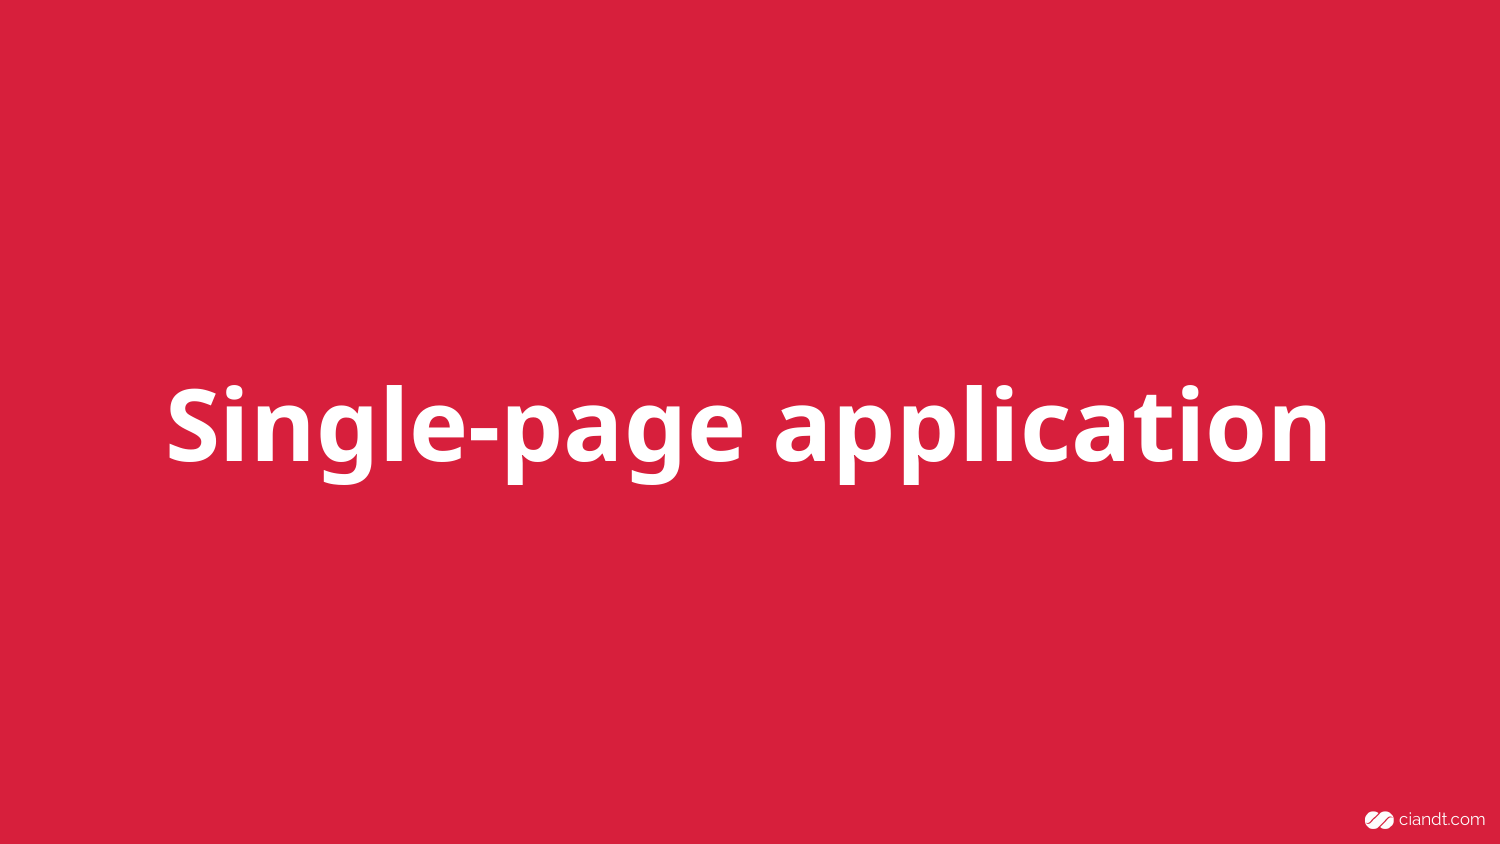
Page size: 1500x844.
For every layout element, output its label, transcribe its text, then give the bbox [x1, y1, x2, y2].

title Single-page application [112, 84, 1388, 760]
picture [1357, 806, 1493, 834]
